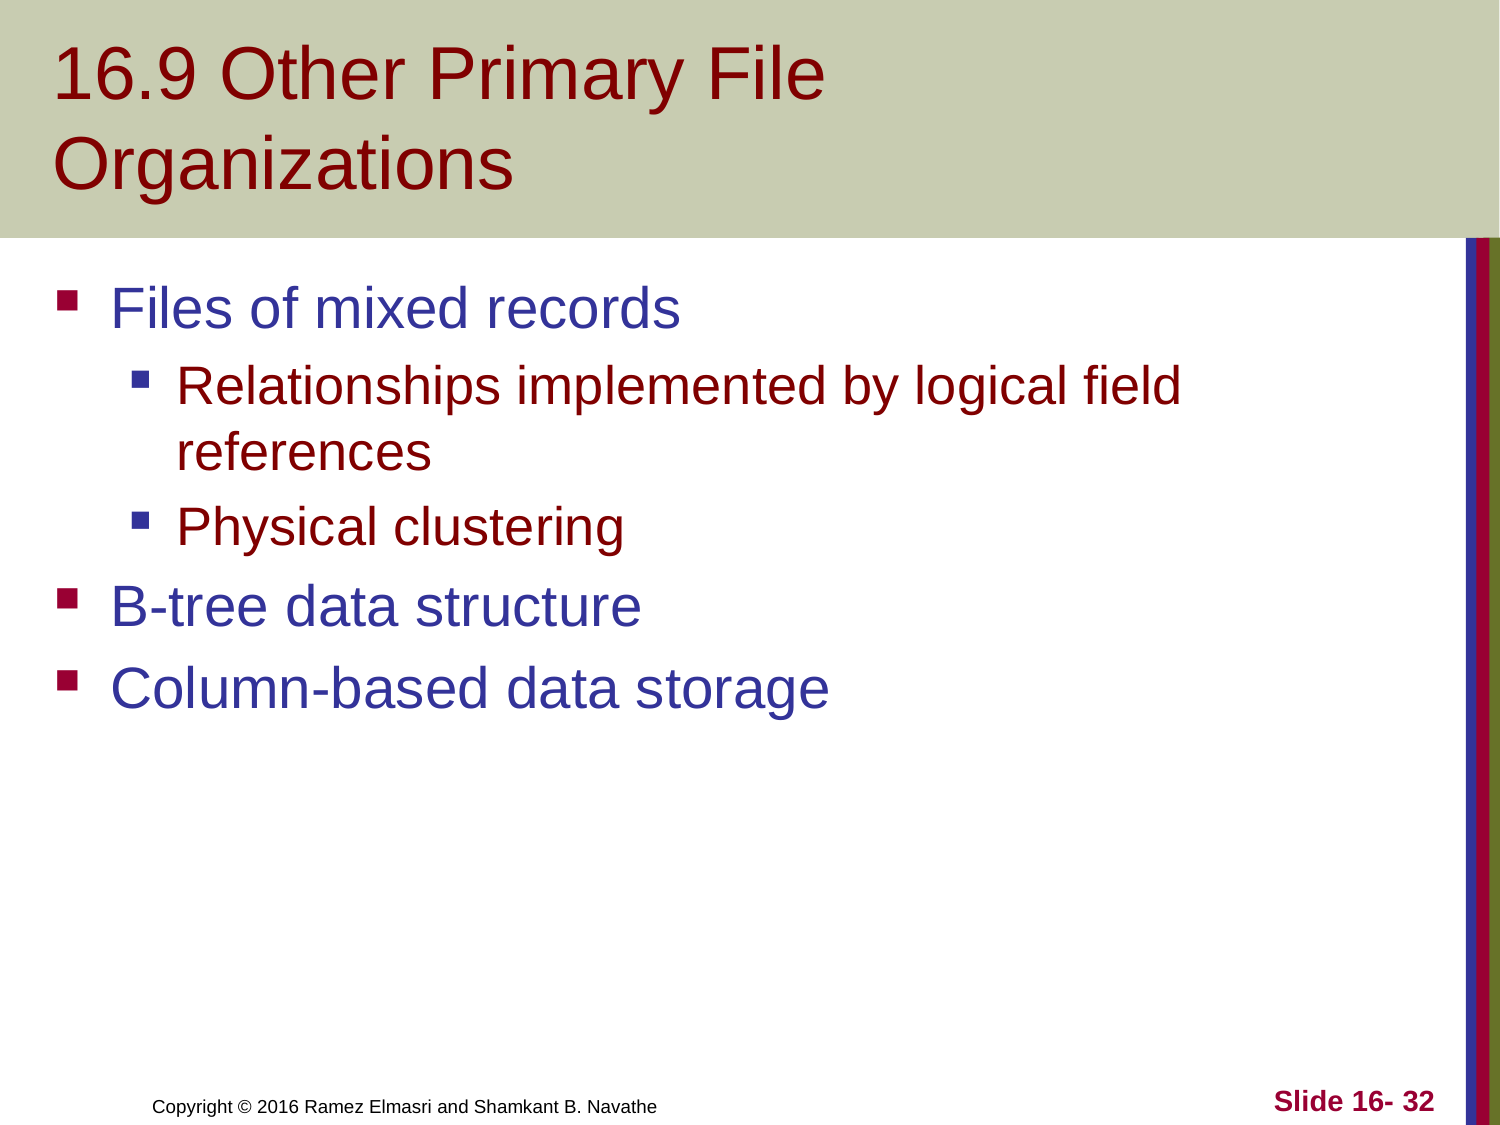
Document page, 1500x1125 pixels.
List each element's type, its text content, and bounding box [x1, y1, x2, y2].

slide_number Slide 16- 32 [1137, 1049, 1451, 1125]
list Files of mixed records Relationships implemented by logical field references Physical clustering B-tree data structure Column-based data storage [39, 262, 1400, 1013]
title 16.9 Other Primary File Organizations [37, 49, 1317, 213]
